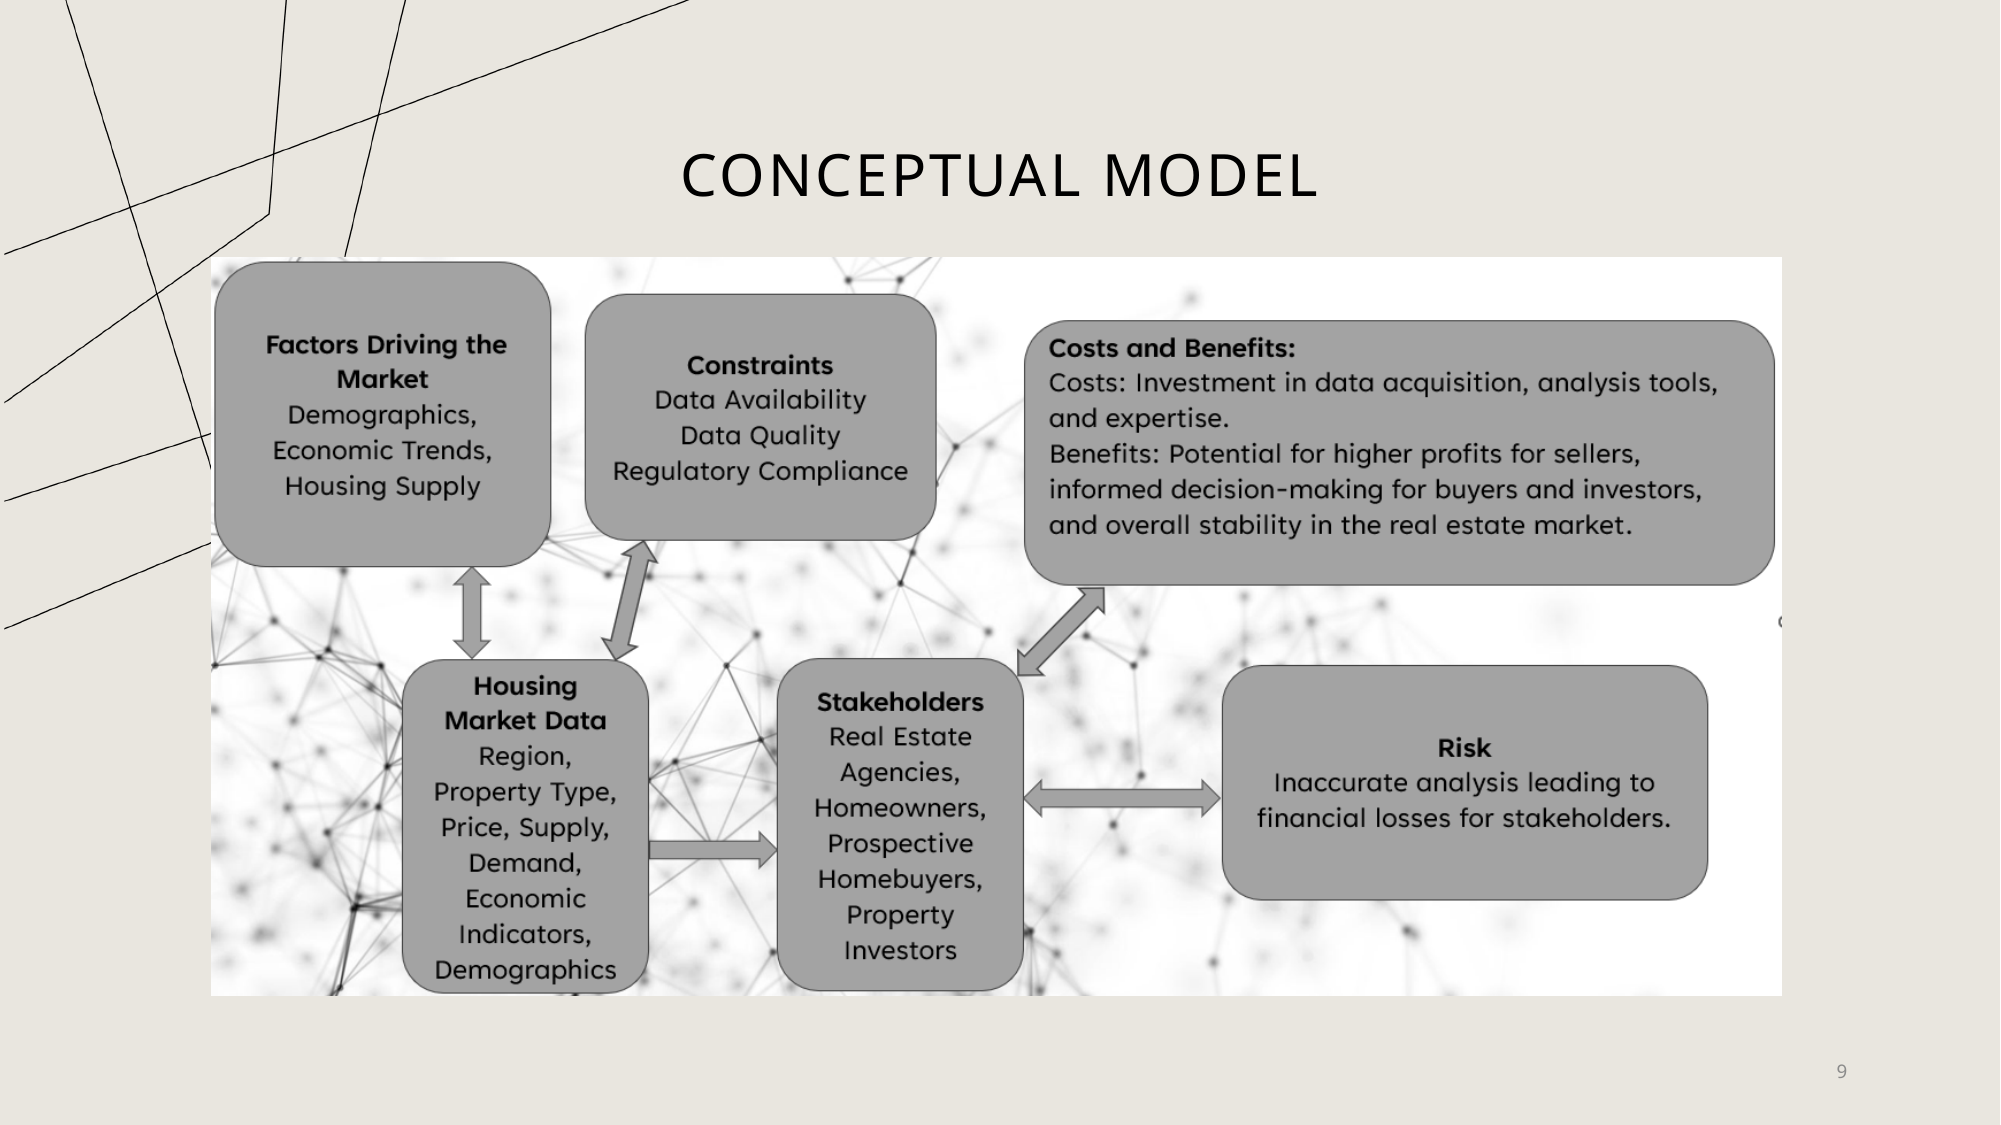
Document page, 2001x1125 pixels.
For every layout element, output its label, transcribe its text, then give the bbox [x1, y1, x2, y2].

picture [4, 0, 1782, 996]
title Conceptual Model [309, 95, 1691, 217]
slide_number 9 [1412, 1042, 1863, 1103]
